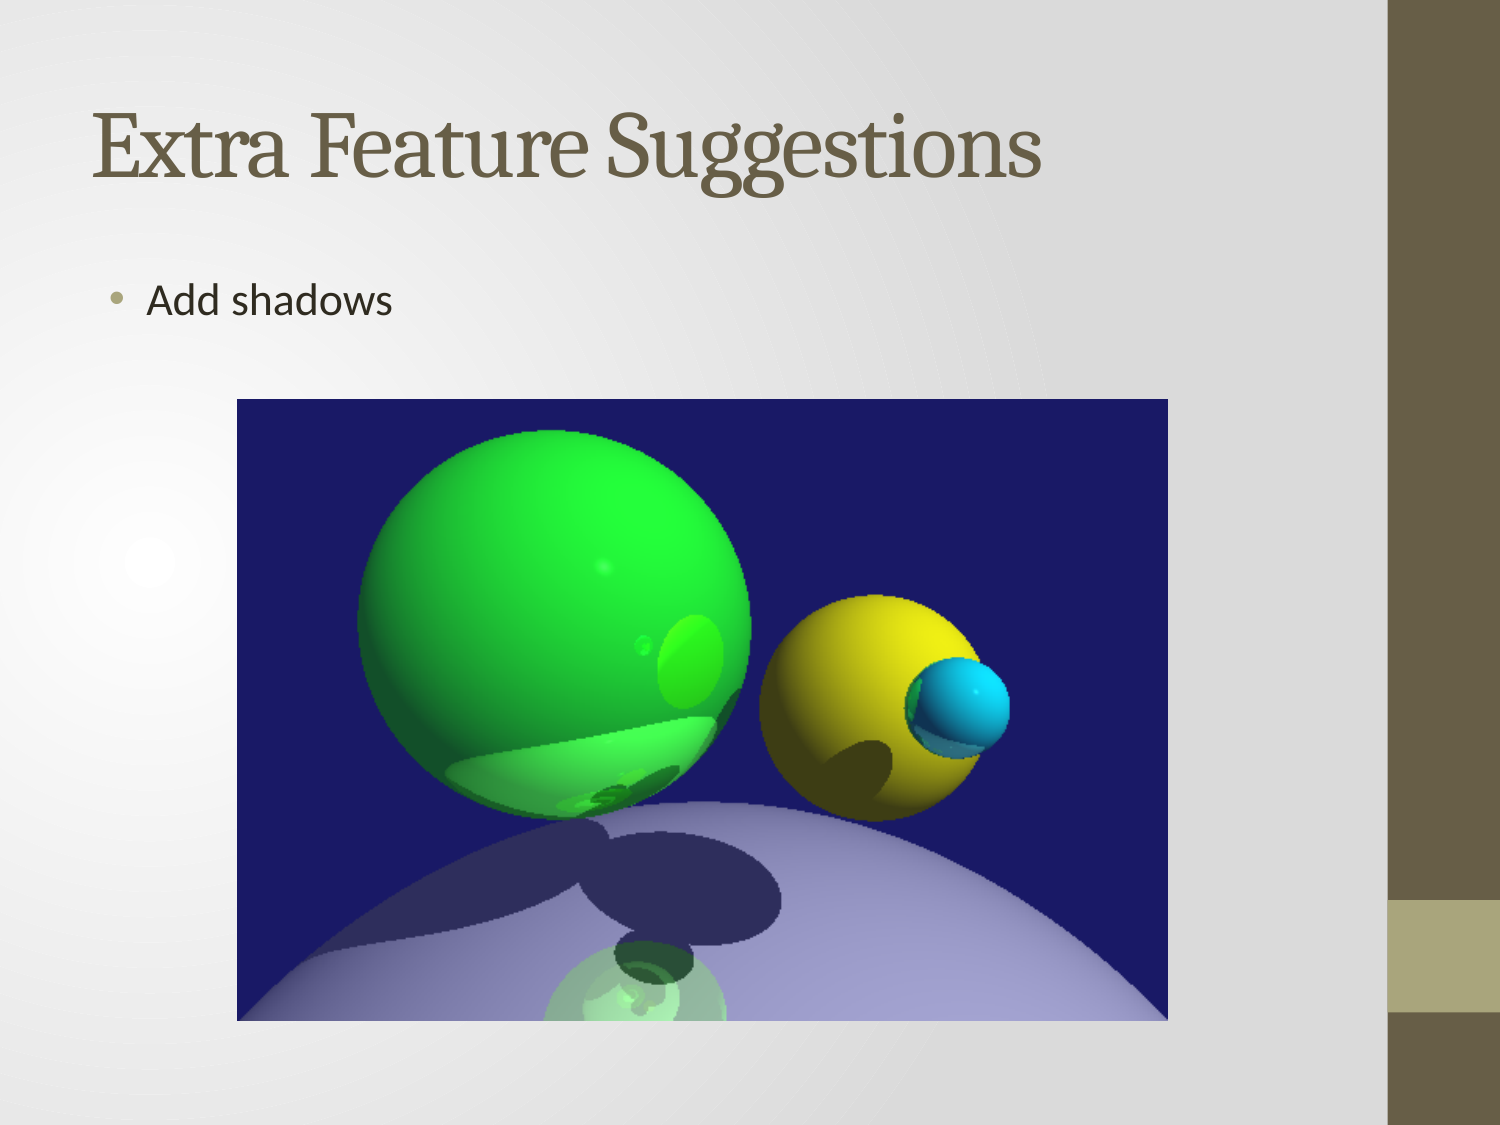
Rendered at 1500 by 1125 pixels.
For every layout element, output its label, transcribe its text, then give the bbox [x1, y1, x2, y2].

title Extra Feature Suggestions [75, 45, 1325, 233]
picture [236, 399, 1168, 1021]
list Add shadows [75, 262, 1325, 1050]
